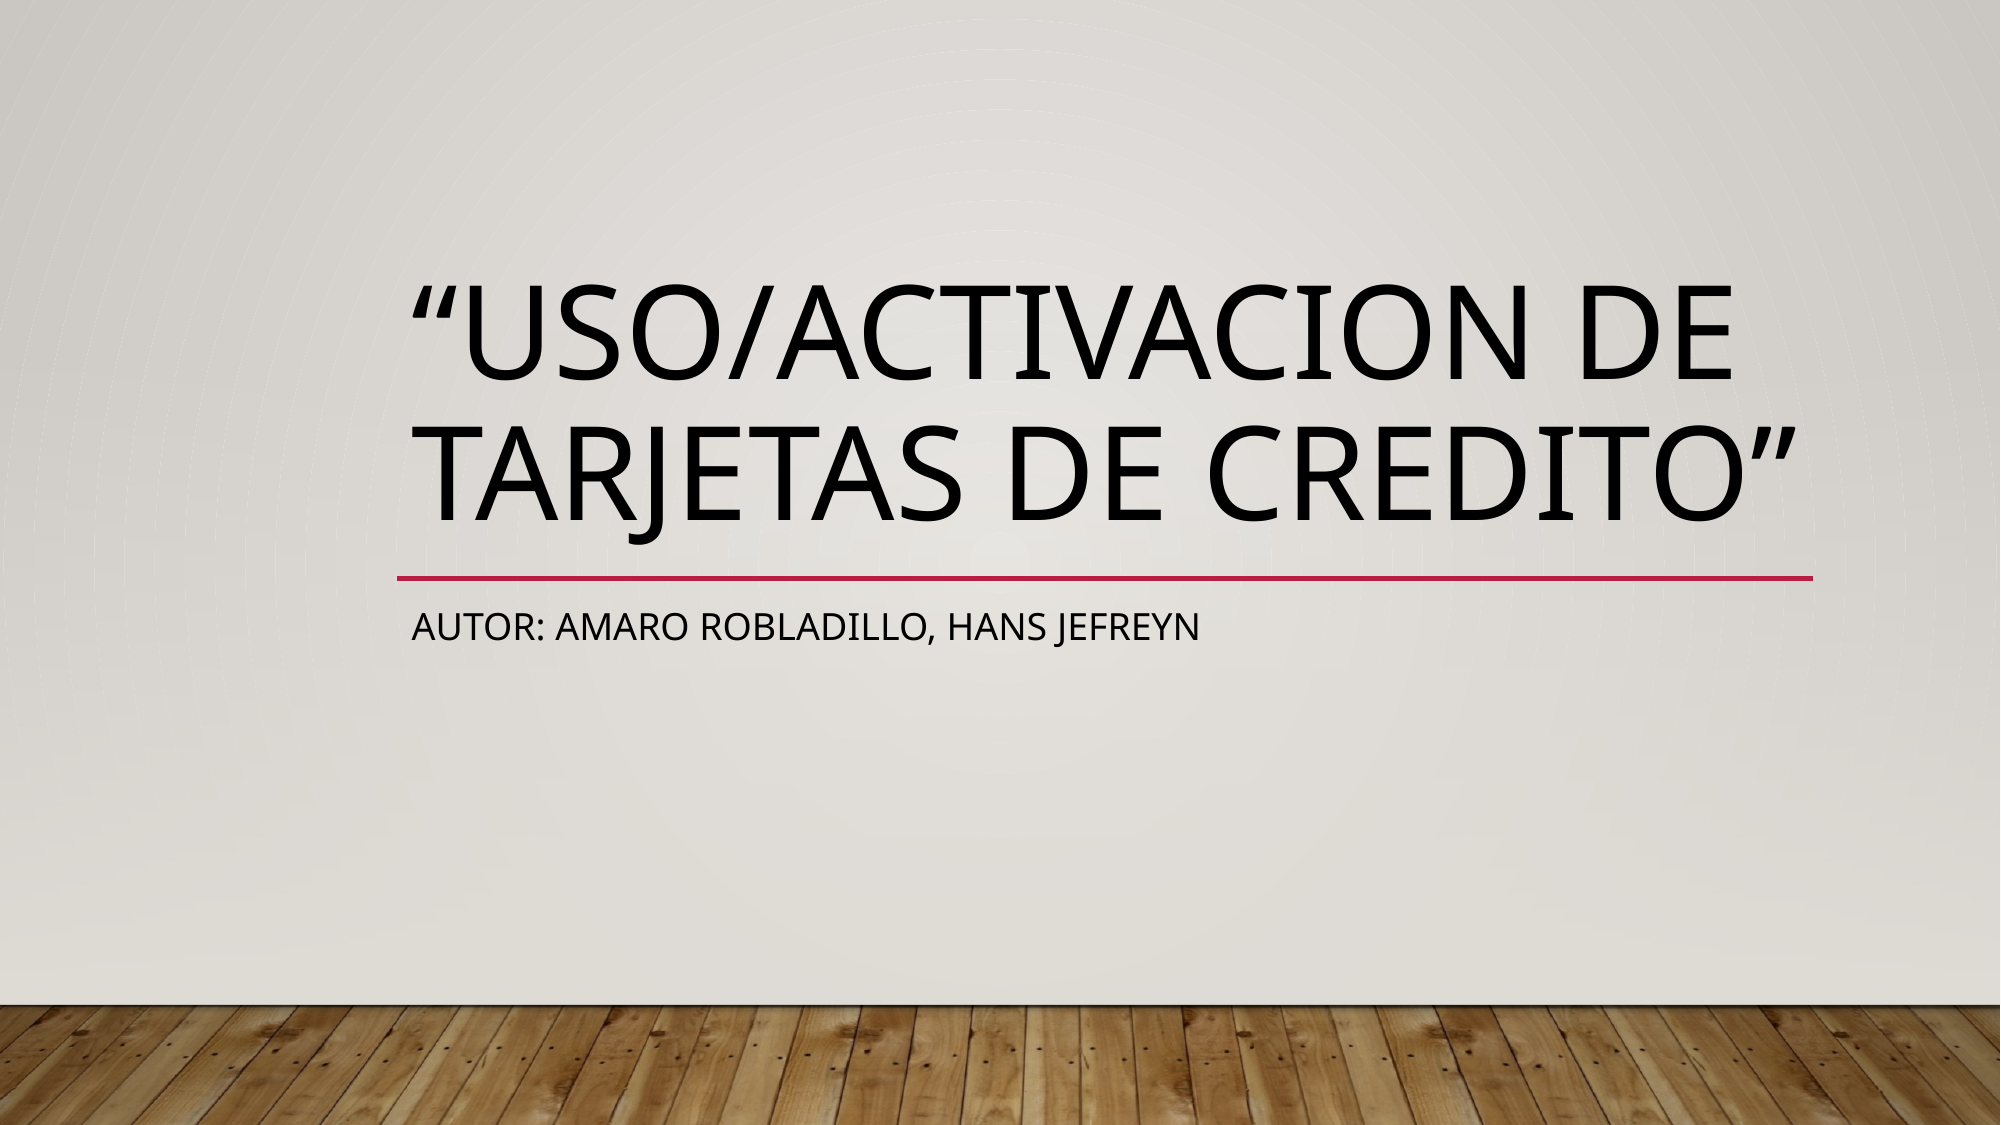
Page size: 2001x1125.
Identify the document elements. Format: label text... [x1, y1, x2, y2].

title “USO/ACTIVACION DE TARJETAS DE CREDITO” [396, 131, 1814, 549]
picture [0, 1005, 2000, 1125]
subtitle AUTOR: AMARO ROBLADILLO, HANS JEFREYN [396, 579, 1814, 740]
